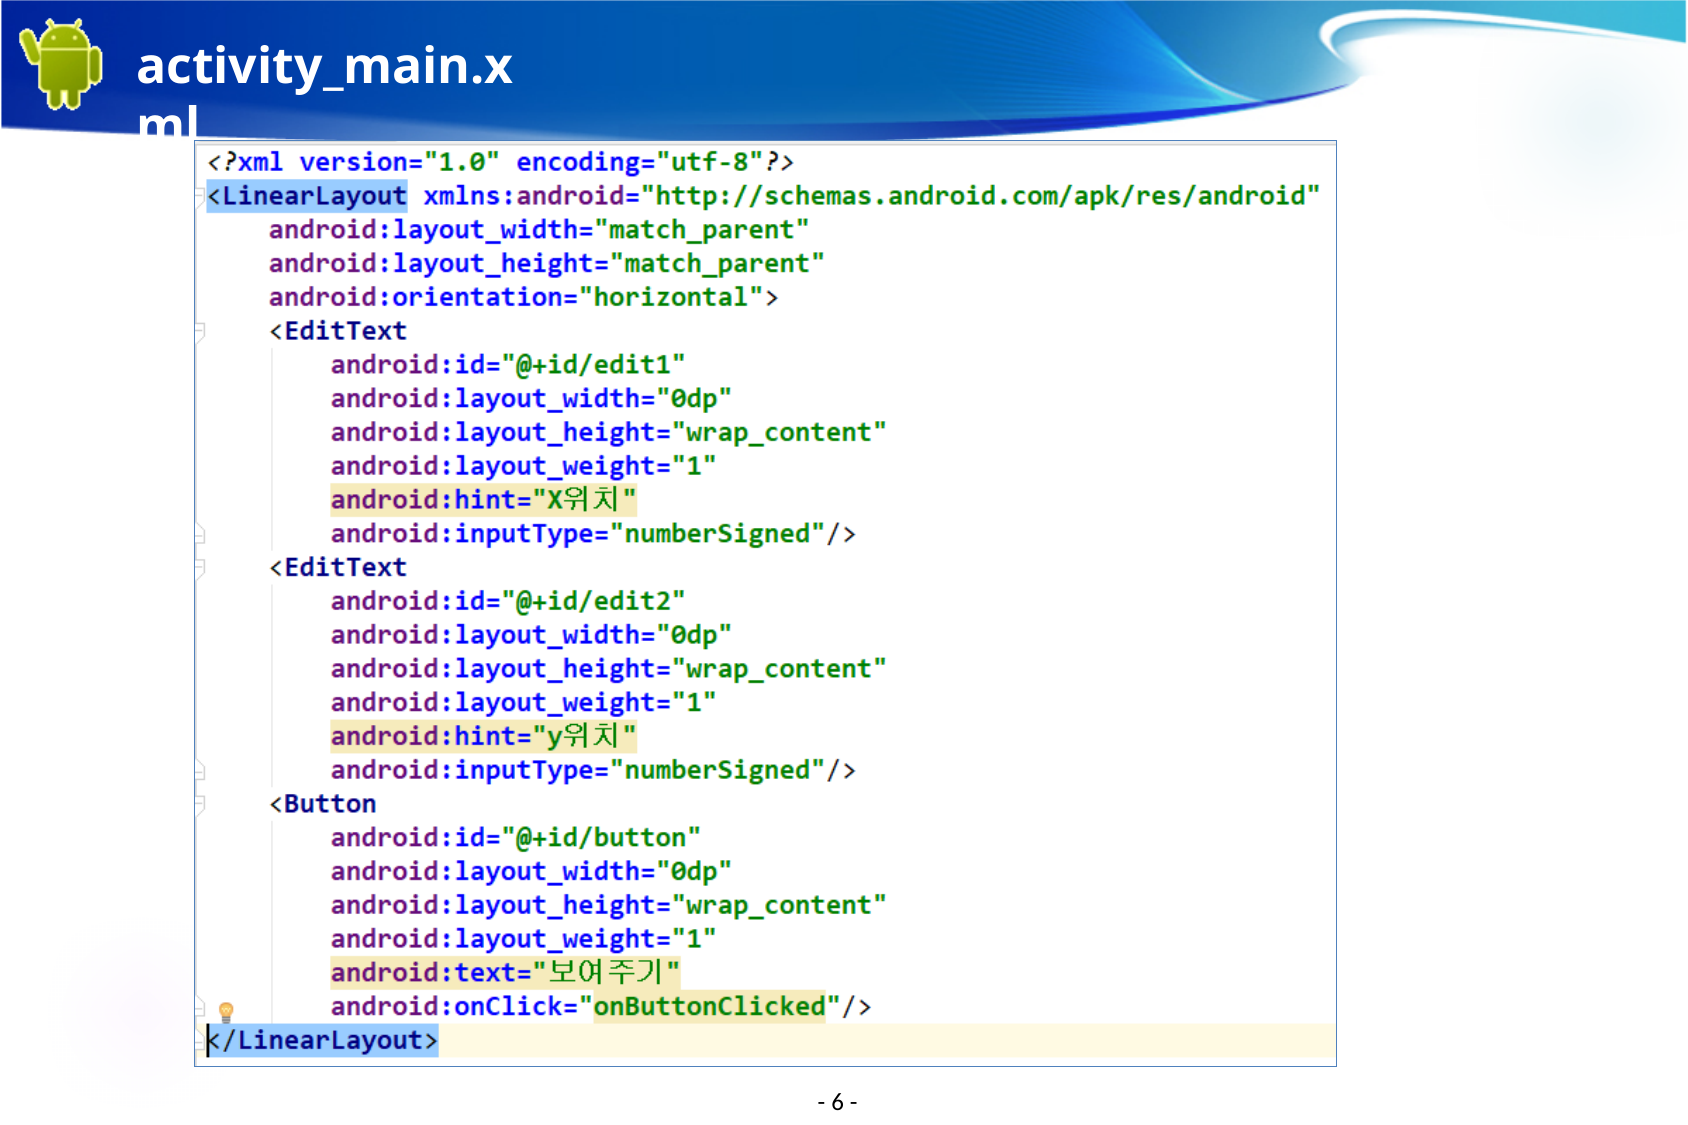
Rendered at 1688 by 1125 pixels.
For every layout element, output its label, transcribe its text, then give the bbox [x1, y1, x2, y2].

title activity_main.xml [134, 31, 552, 96]
picture [0, 0, 1688, 1067]
